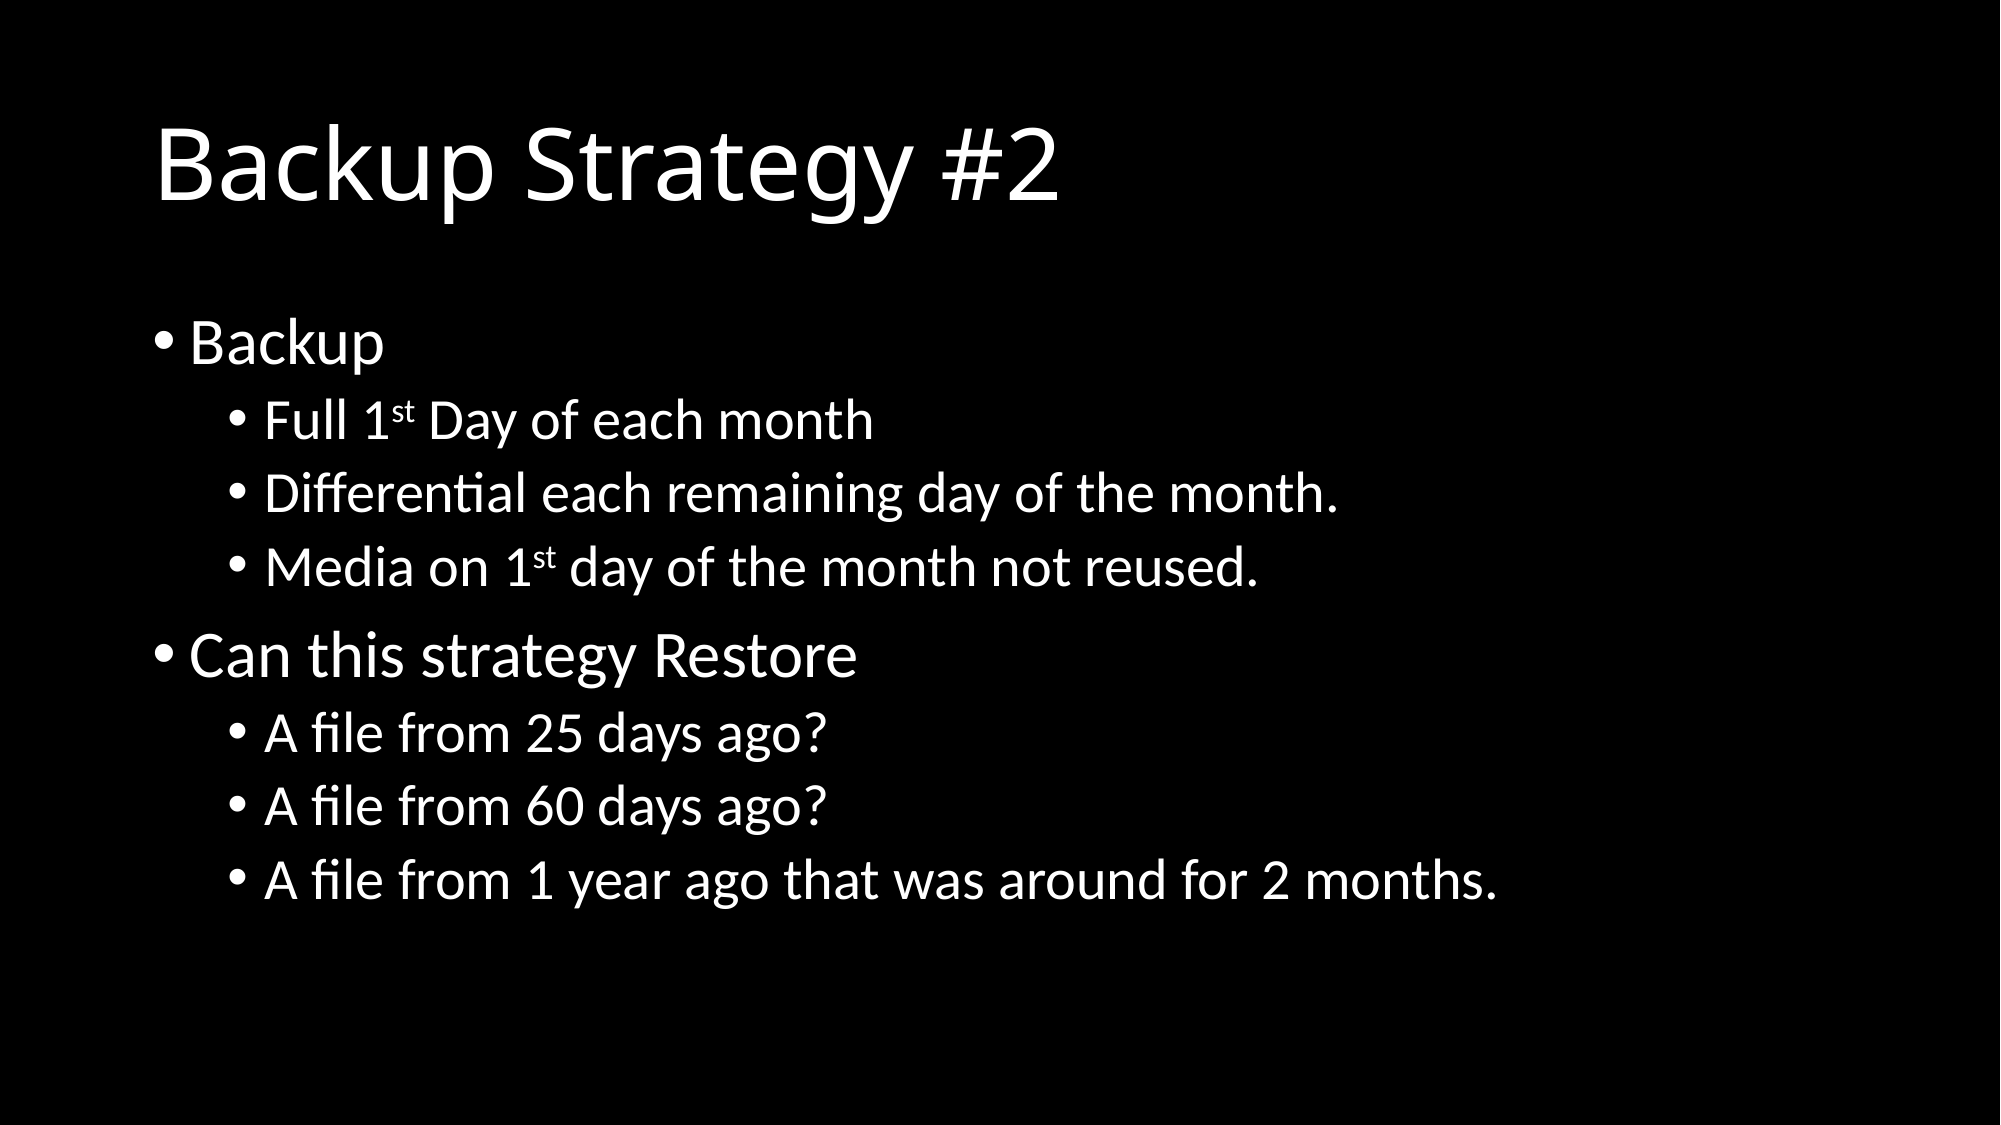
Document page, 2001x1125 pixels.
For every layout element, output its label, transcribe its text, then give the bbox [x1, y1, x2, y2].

list Backup Full 1st Day of each month Differential each remaining day of the month. Media on 1st day of the month not reused. Can this strategy Restore A file from 25 days ago? A file from 60 days ago? A file from 1 year ago that was around for 2 months. [137, 299, 1863, 1014]
title Backup Strategy #2 [137, 59, 1863, 278]
